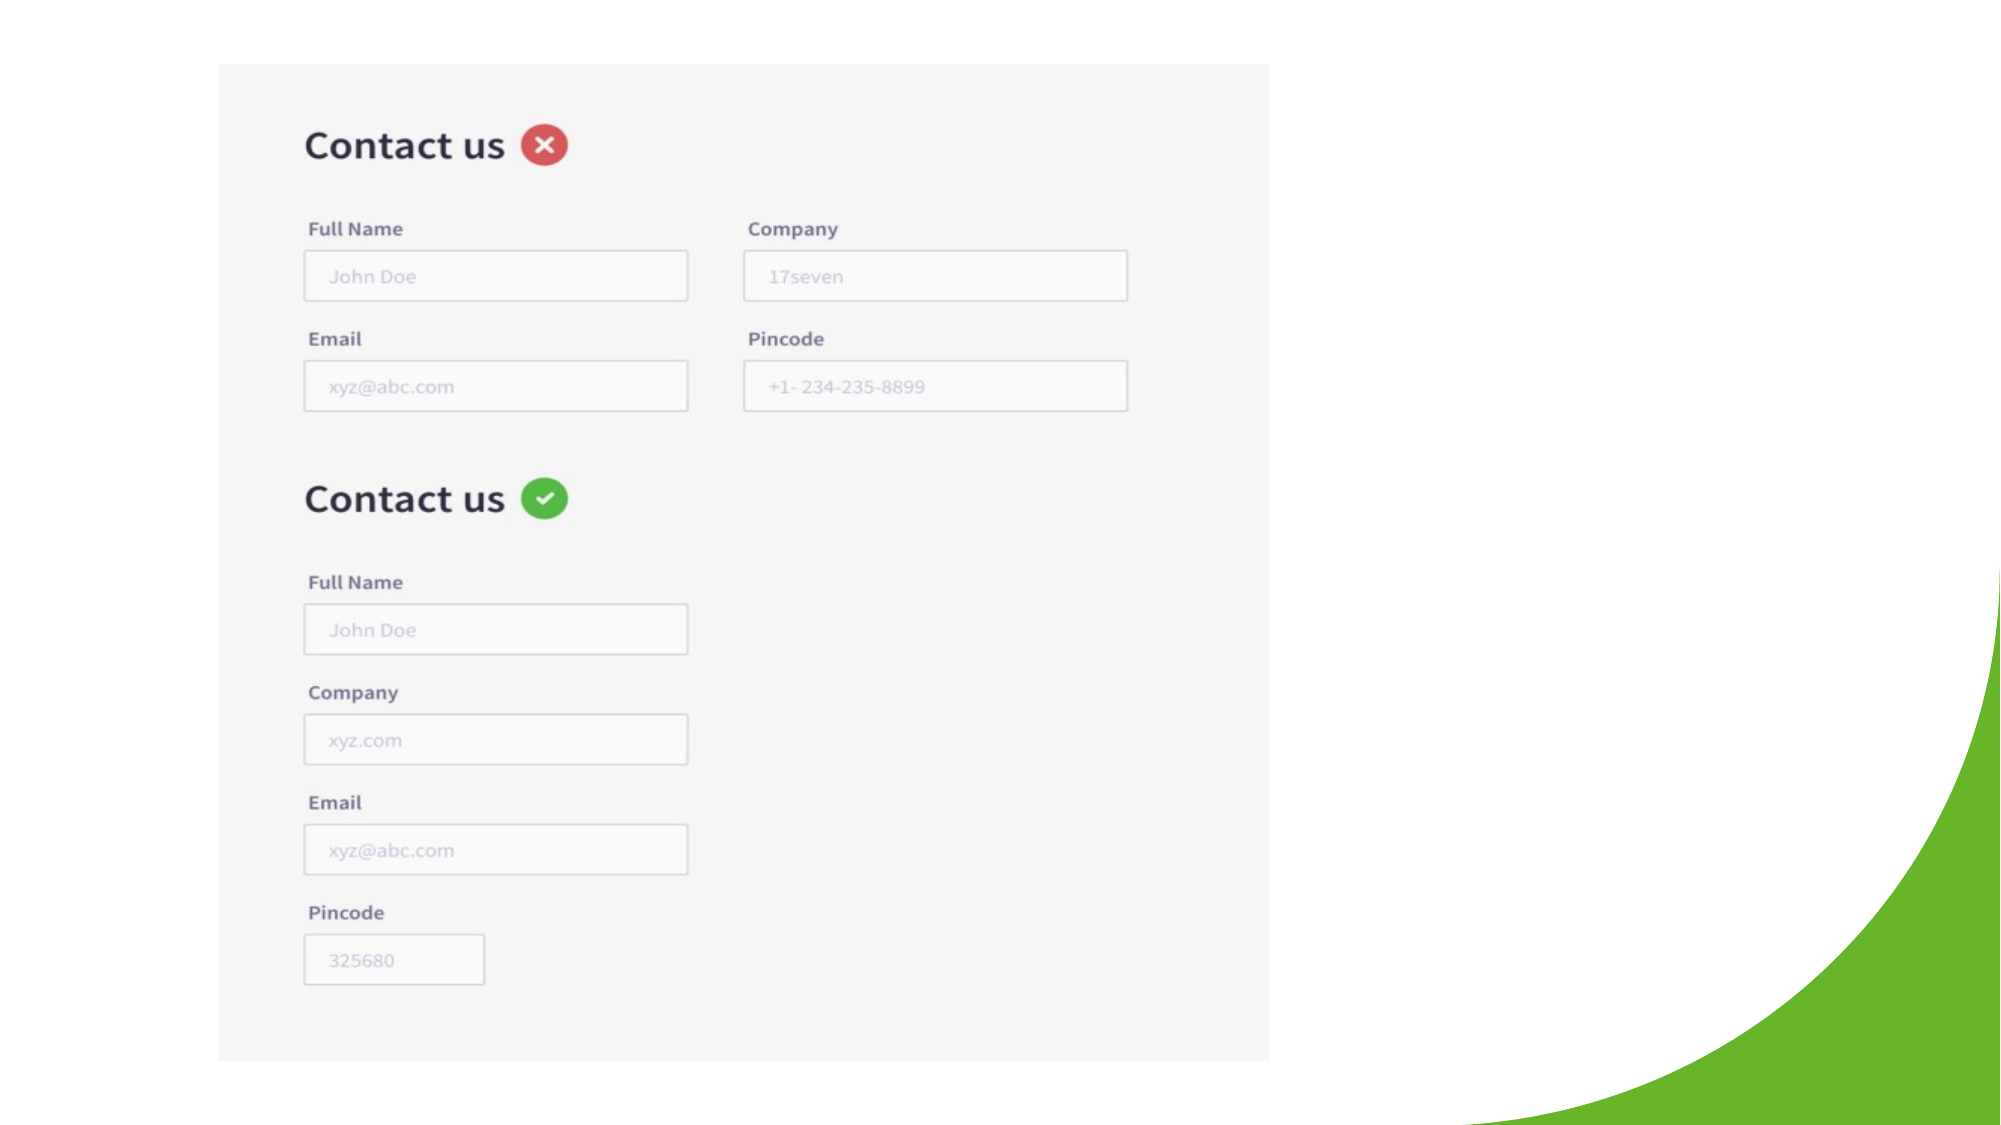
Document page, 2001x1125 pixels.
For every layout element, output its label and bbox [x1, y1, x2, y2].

picture [218, 64, 1269, 1061]
